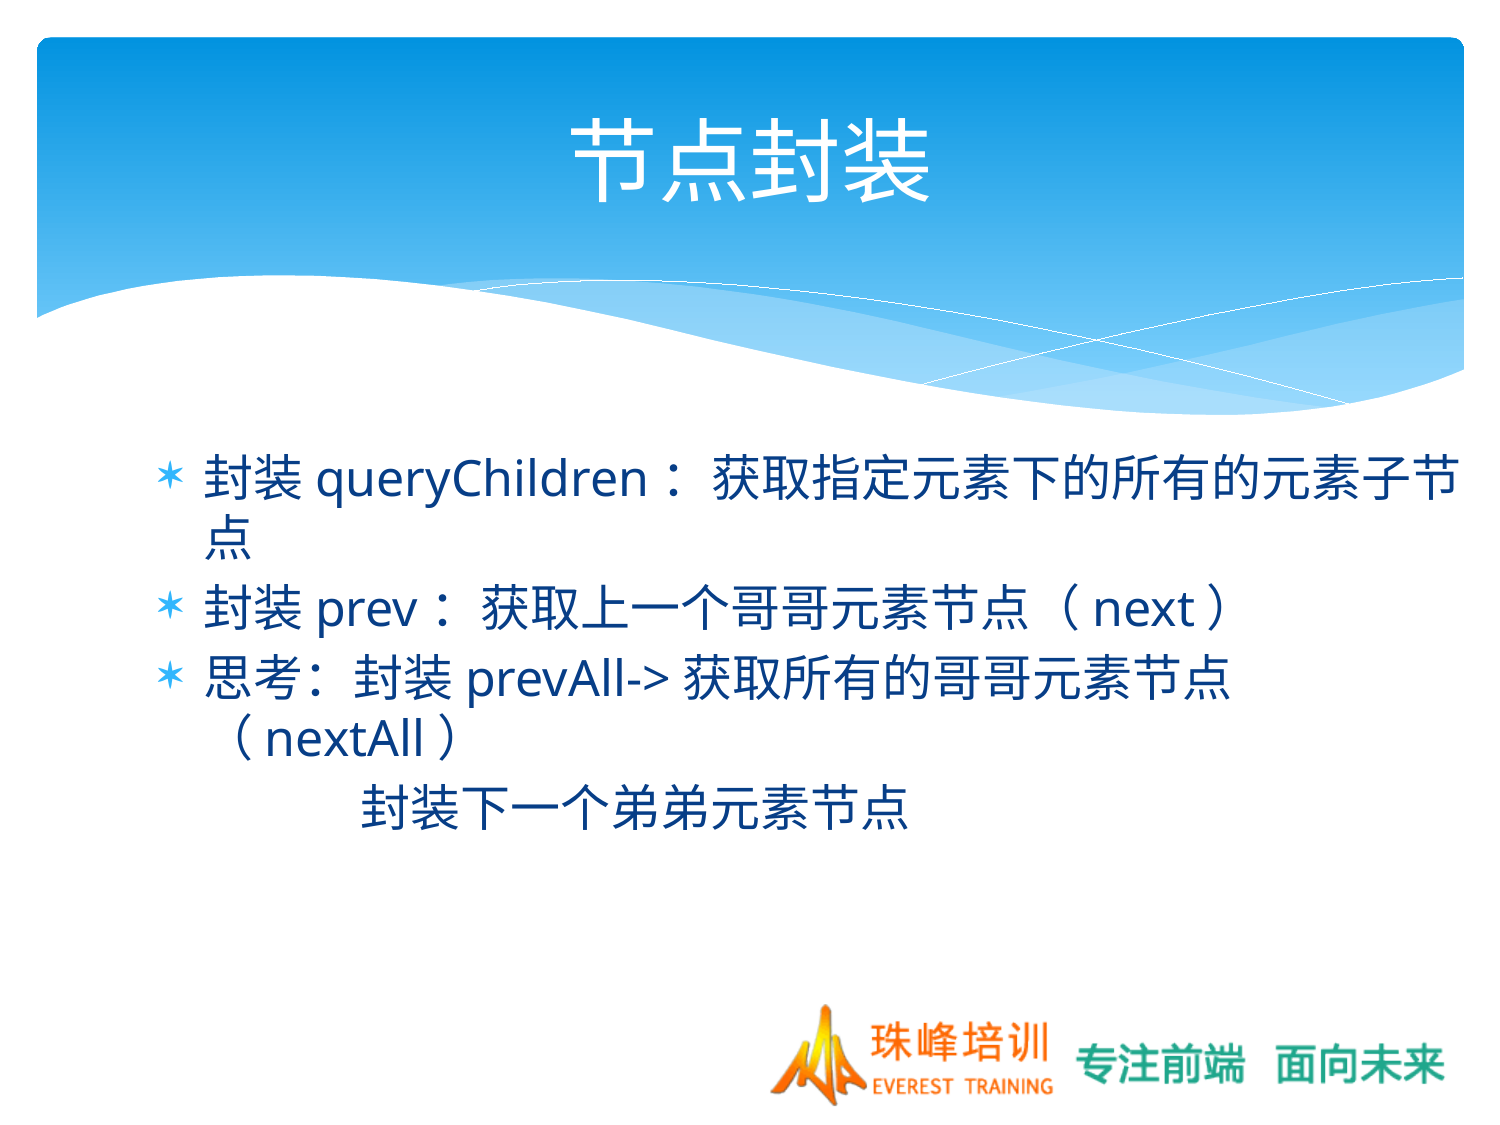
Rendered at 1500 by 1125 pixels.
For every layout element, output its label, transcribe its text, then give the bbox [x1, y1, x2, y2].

picture [761, 1005, 1465, 1108]
list 封装queryChildren：获取指定元素下的所有的元素子节点 封装prev：获取上一个哥哥元素节点（next） 思考：封装prevAll->获取所有的哥哥元素节点（nextAll） 封装下一个弟弟元素节点 [143, 438, 1478, 1005]
title 节点封装 [75, 55, 1425, 261]
